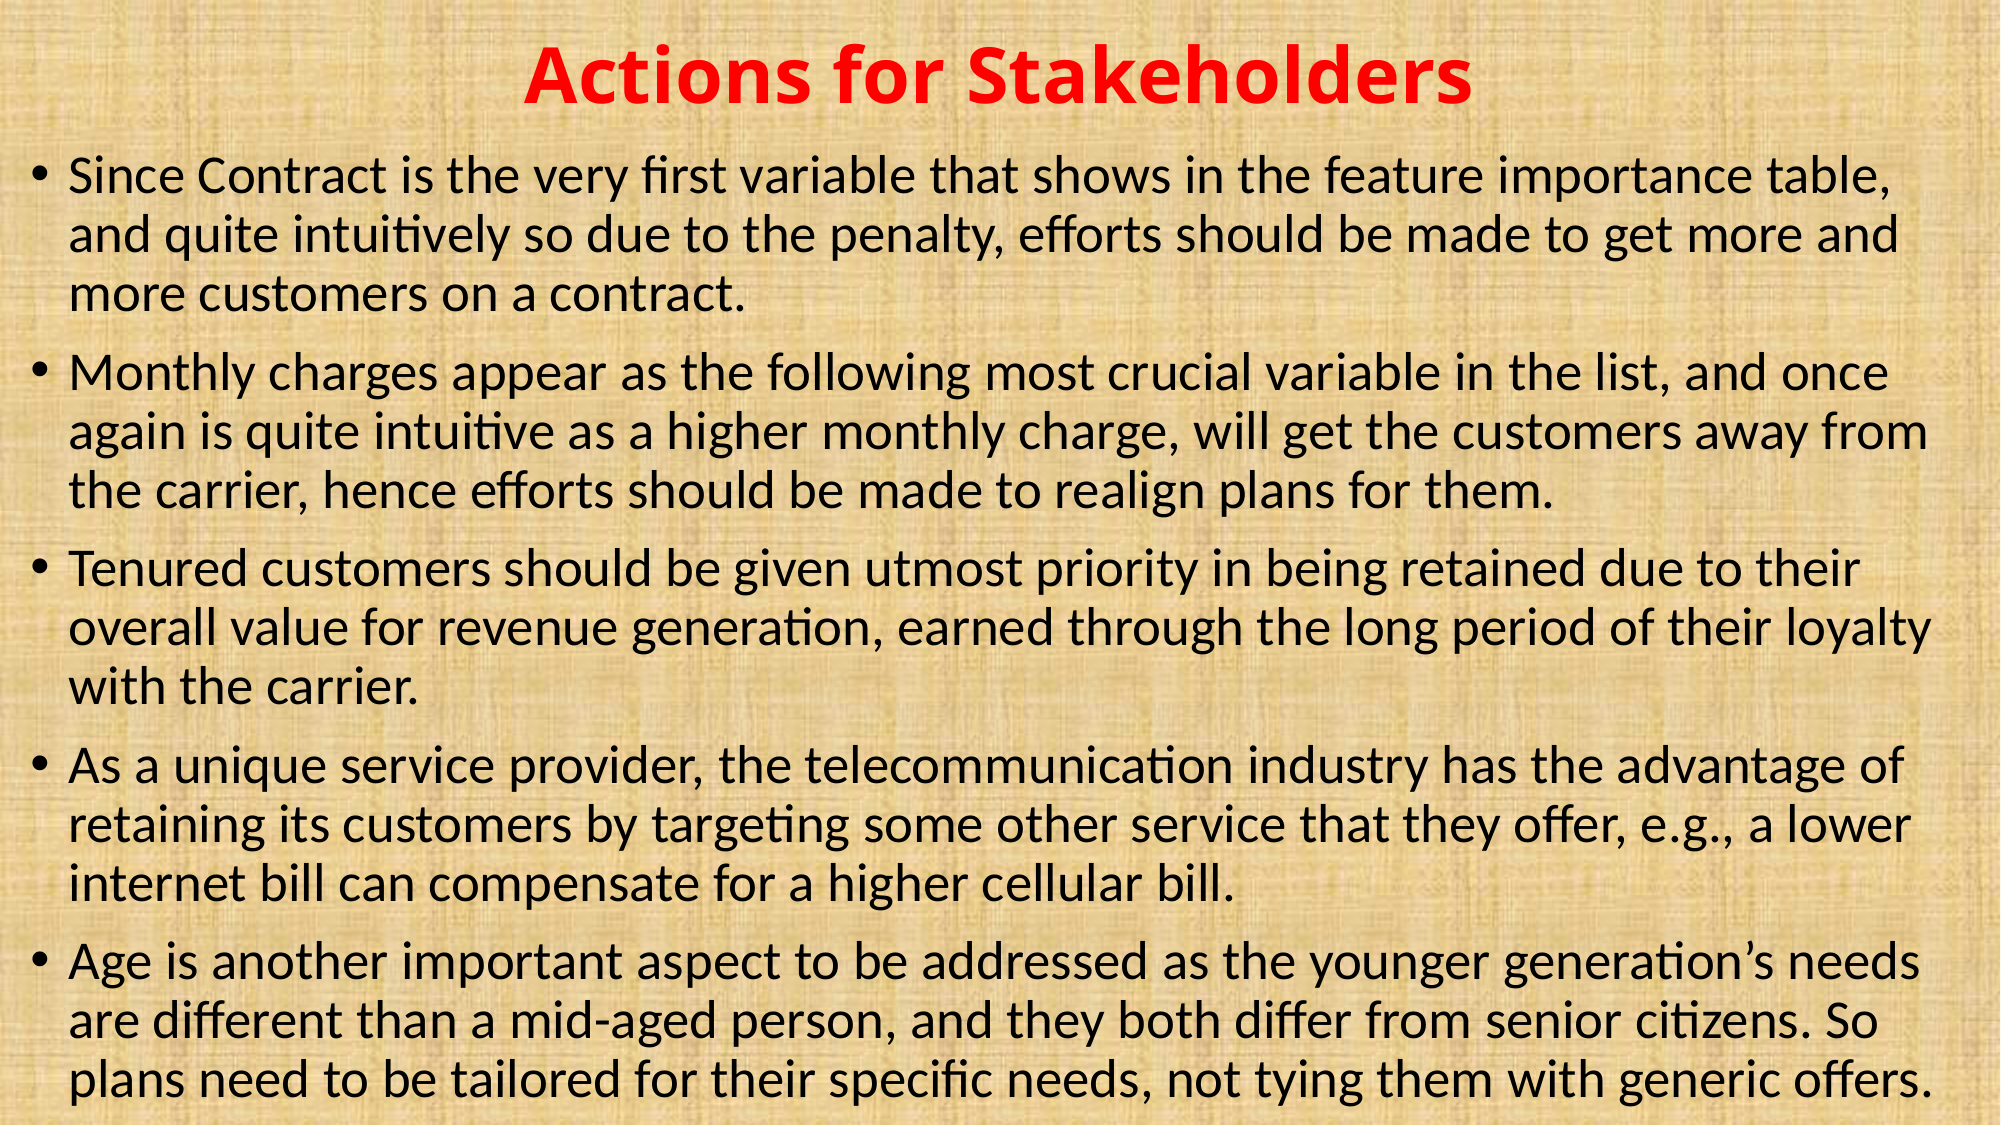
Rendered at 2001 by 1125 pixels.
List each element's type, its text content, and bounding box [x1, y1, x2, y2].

title Actions for Stakeholders [505, 18, 1495, 138]
list Since Contract is the very first variable that shows in the feature importance table, and quite intuitively so due to the penalty, efforts should be made to get more and more customers on a contract. Monthly charges appear as the following most crucial variable in the list, and once again is quite intuitive as a higher monthly charge, will get the customers away from the carrier, hence efforts should be made to realign plans for them. Tenured customers should be given utmost priority in being retained due to their overall value for revenue generation, earned through the long period of their loyalty with the carrier. As a unique service provider, the telecommunication industry has the advantage of retaining its customers by targeting some other service that they offer, e.g., a lower internet bill can compensate for a higher cellular bill. Age is another important aspect to be addressed as the younger generation’s needs are different than a mid-aged person, and they both differ from senior citizens. So plans need to be tailored for their specific needs, not tying them with generic offers. [15, 138, 1981, 1125]
picture [0, 0, 2001, 1125]
